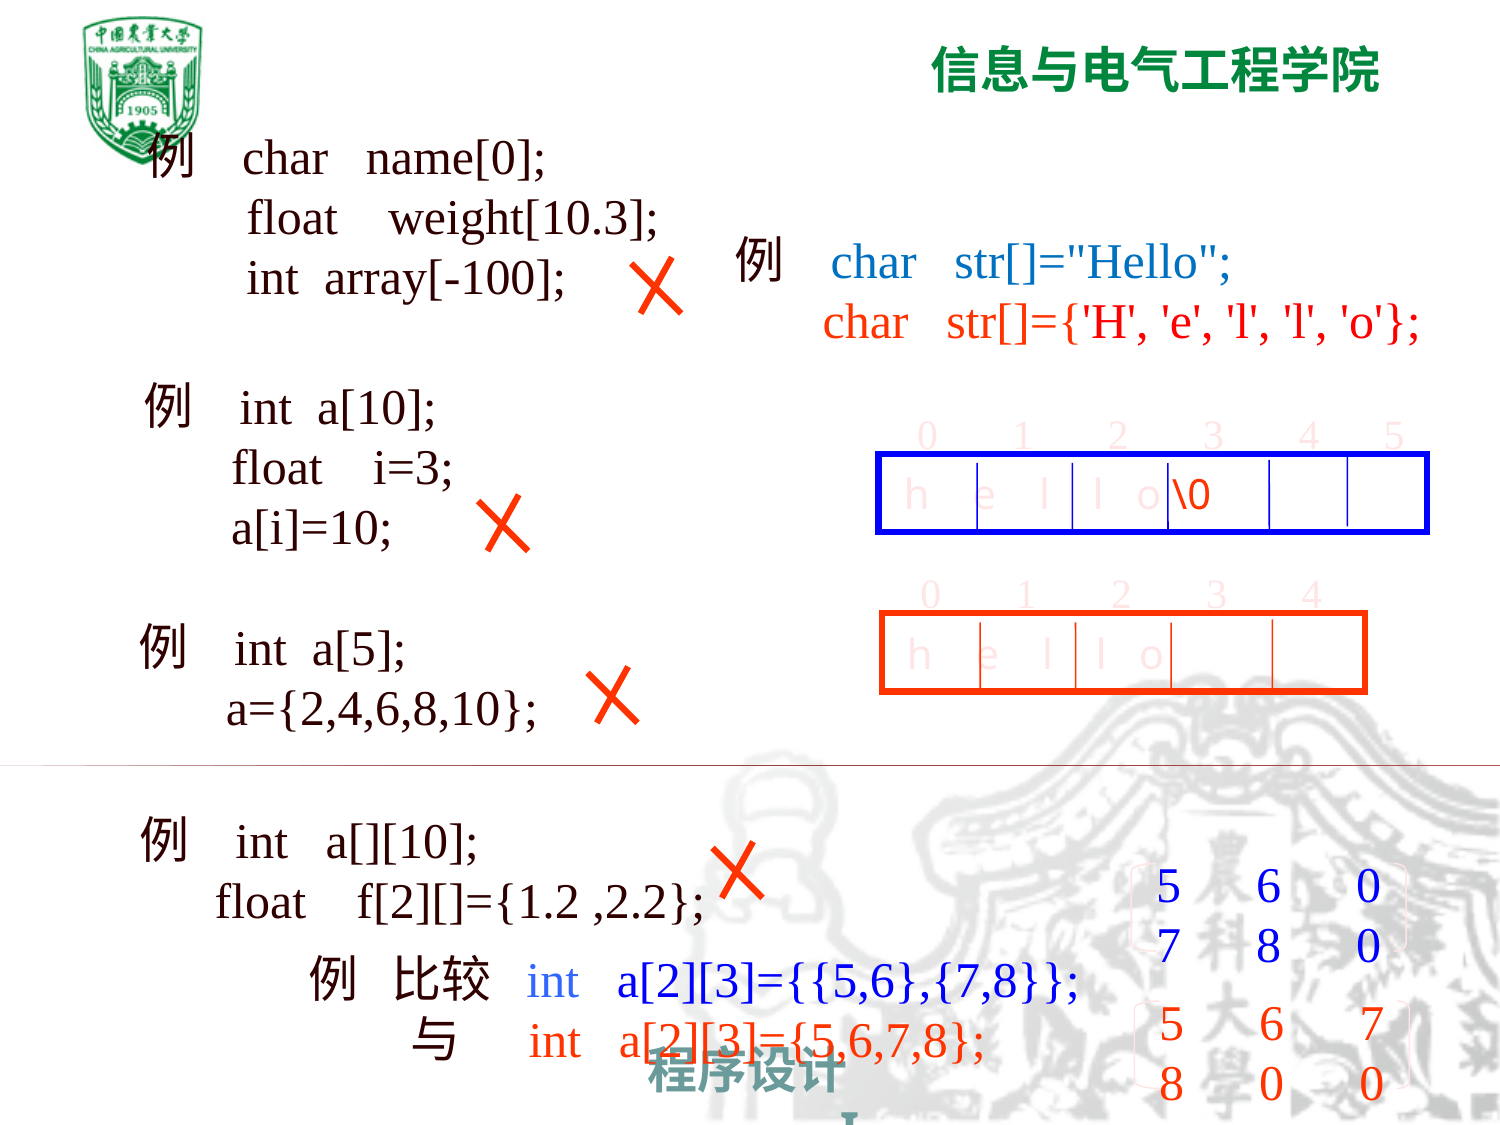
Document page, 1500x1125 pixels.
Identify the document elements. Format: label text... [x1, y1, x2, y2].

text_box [1130, 845, 1410, 1118]
text_box 例 int a[10]; float i=3; a[i]=10; [128, 367, 470, 563]
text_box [712, 841, 763, 899]
text_box 例 int a[][10]; float f[2][]={1.2 ,2.2}; [124, 801, 721, 937]
text_box 例 char str[]="Hello"; char str[]={'H', 'e', 'l', 'l', 'o'}; [720, 221, 1437, 357]
picture [80, 15, 206, 168]
text_box 例 int a[5]; a={2,4,6,8,10}; [123, 607, 554, 743]
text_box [477, 494, 529, 552]
text_box 例 char name[0]; float weight[10.3]; int array[-100]; [131, 117, 675, 313]
picture [595, 397, 1500, 765]
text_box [878, 400, 1428, 693]
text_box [587, 666, 638, 724]
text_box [630, 257, 682, 314]
text_box 例 比较 int a[2][3]={{5,6},{7,8}}; 与 int a[2][3]={5,6,7,8}; [293, 940, 1095, 1076]
picture [595, 766, 1500, 1125]
